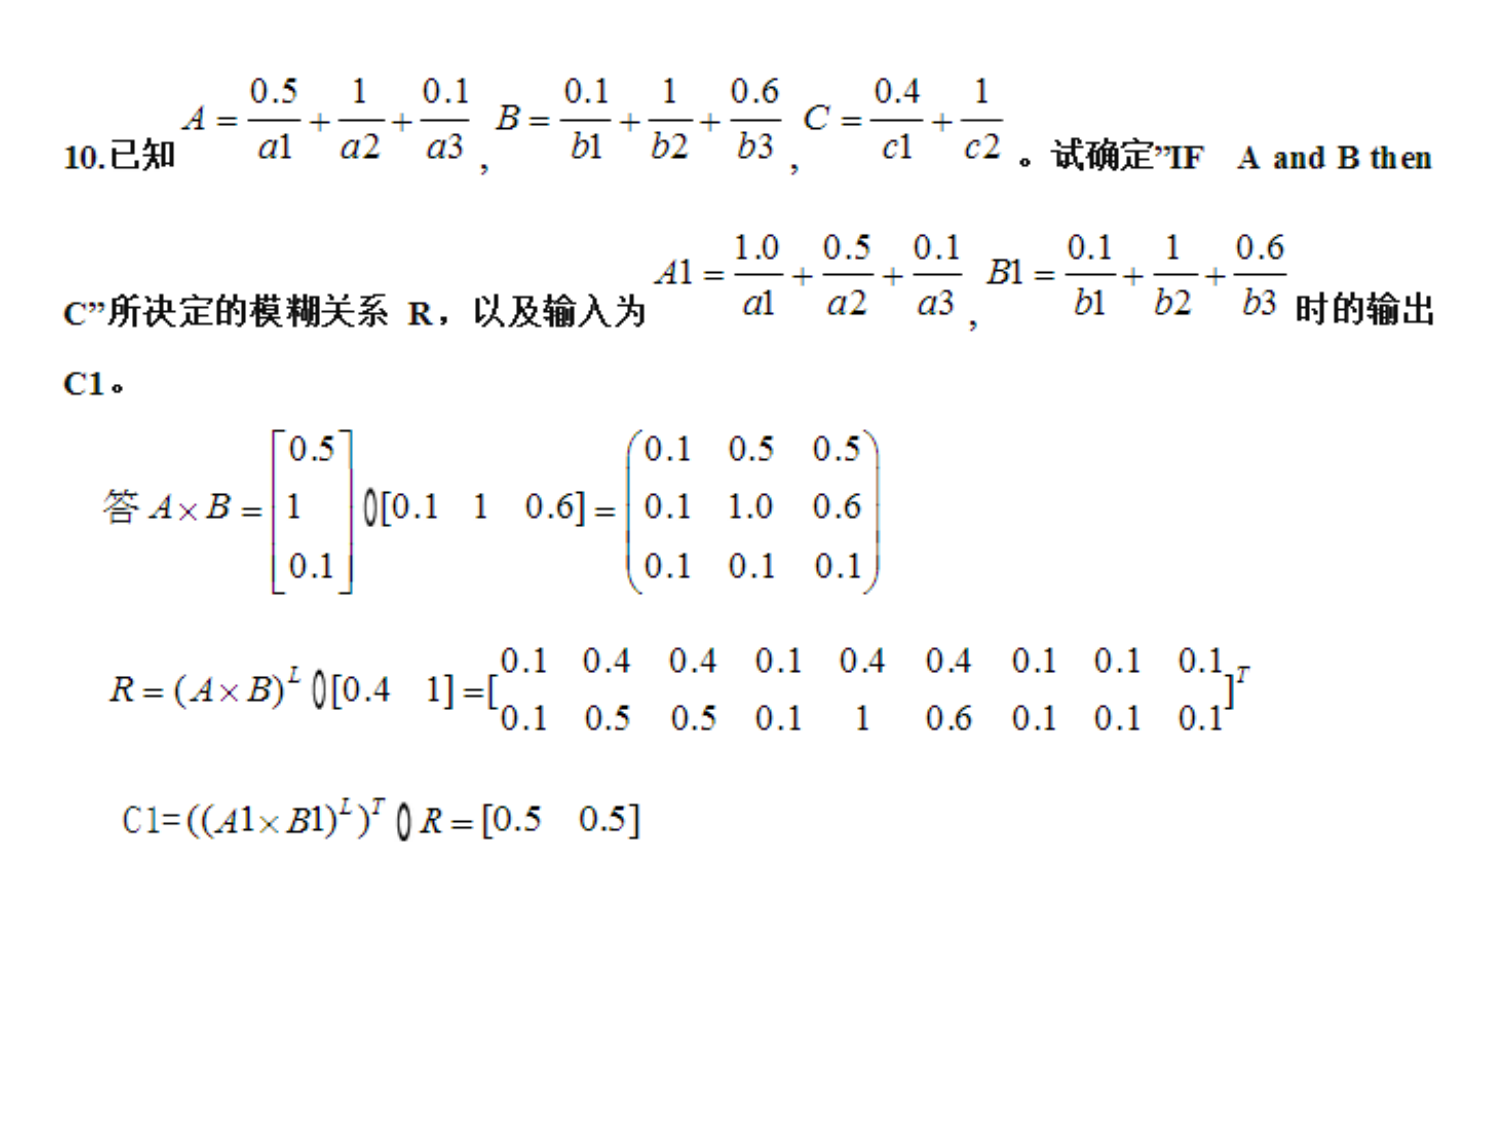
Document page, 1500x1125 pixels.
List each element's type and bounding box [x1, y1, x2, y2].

picture [52, 54, 1463, 858]
